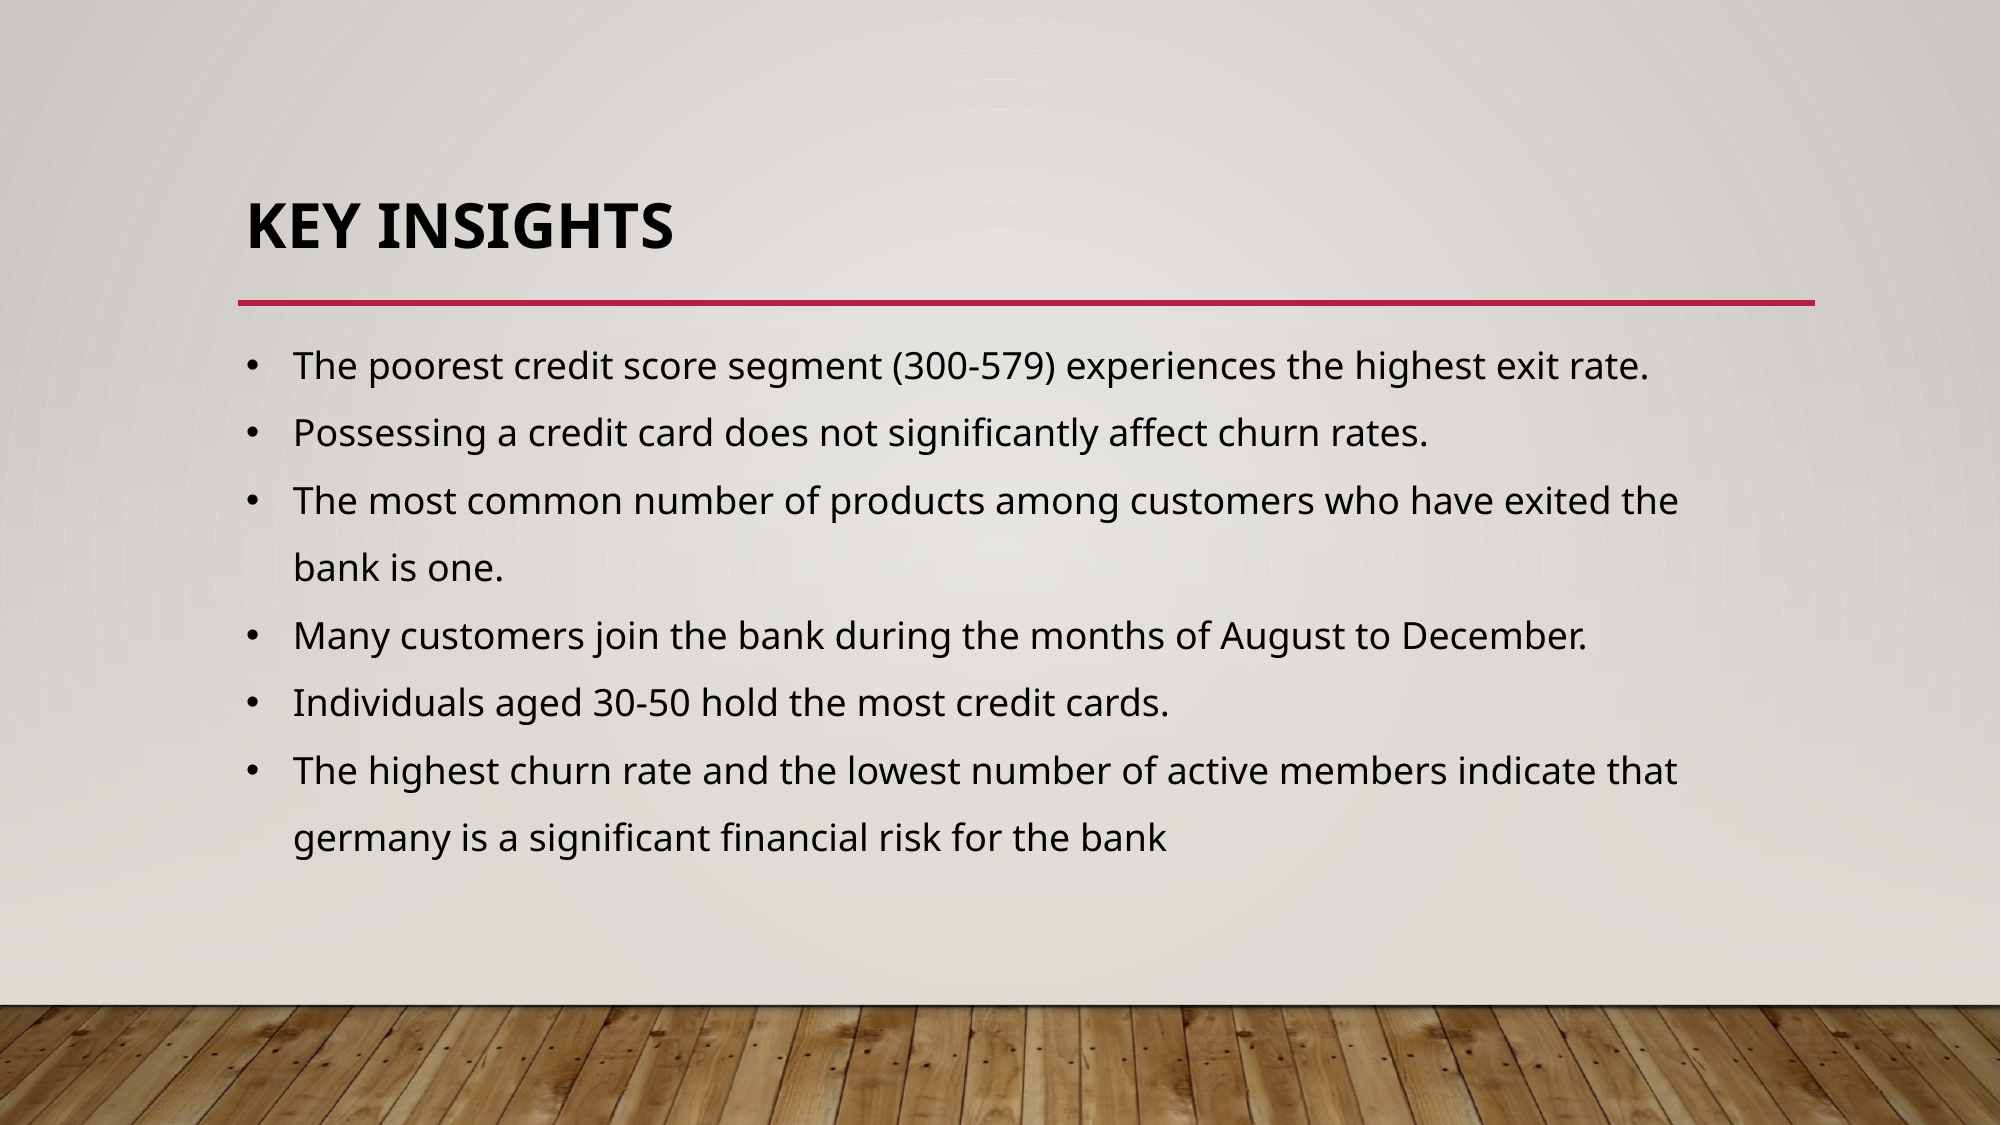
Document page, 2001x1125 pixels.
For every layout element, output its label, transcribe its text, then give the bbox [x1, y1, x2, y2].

picture [0, 1005, 2000, 1125]
text_box The poorest credit score segment (300-579) experiences the highest exit rate. Possessing a credit card does not significantly affect churn rates. The most common number of products among customers who have exited the bank is one. Many customers join the bank during the months of August to December. Individuals aged 30-50 hold the most credit cards. The highest churn rate and the lowest number of active members indicate that germany is a significant financial risk for the bank [231, 311, 1719, 867]
text_box KEY INSIGHTS [231, 178, 1563, 269]
